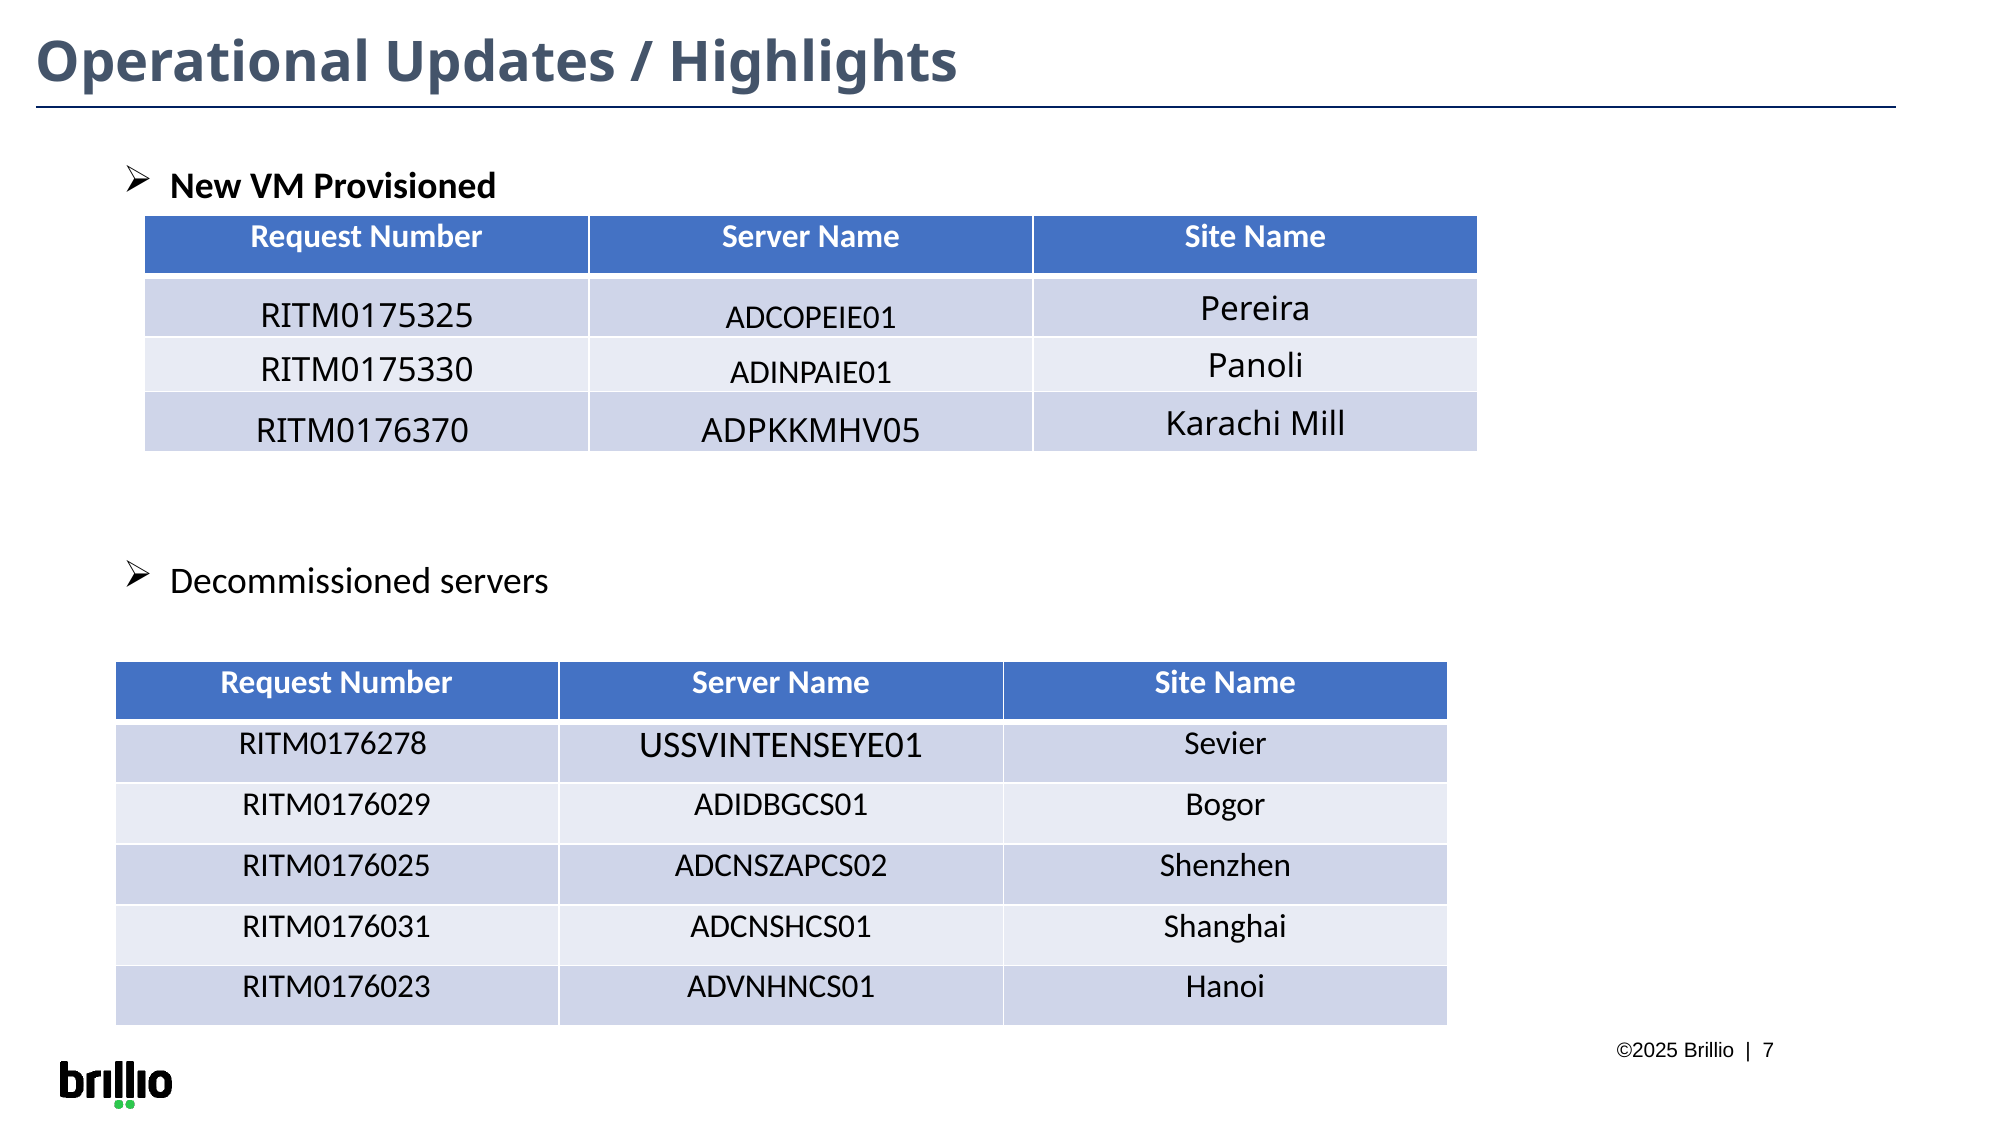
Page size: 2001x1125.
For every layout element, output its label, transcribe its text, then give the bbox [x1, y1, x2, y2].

table_cell Karachi Mill [1034, 392, 1477, 451]
table_cell RITM0176029 [116, 784, 558, 843]
table_cell RITM0175330 [145, 338, 588, 391]
table_cell Shenzhen [1004, 845, 1447, 904]
table_cell ADVNHNCS01 [560, 966, 1003, 1025]
table_cell RITM0175325 [145, 279, 588, 336]
table_cell Hanoi [1004, 966, 1447, 1025]
picture [60, 1061, 172, 1109]
table_cell ADCNSHCS01 [560, 906, 1003, 965]
table_cell RITM0176025 [116, 845, 558, 904]
table_cell RITM0176031 [116, 906, 558, 965]
text_box Decommissioned servers [108, 503, 1458, 609]
table_cell Bogor [1004, 784, 1447, 843]
table_cell Shanghai [1004, 906, 1447, 965]
table_header Site Name [1034, 216, 1477, 273]
table_header Server Name [560, 662, 1003, 719]
text_box New VM Provisioned [108, 153, 1514, 214]
table_cell ADCOPEIE01 [590, 279, 1032, 336]
table_cell ADPKKMHV05 [590, 392, 1032, 451]
table_cell ADIDBGCS01 [560, 784, 1003, 843]
table_cell ADCNSZAPCS02 [560, 845, 1003, 904]
table_header Server Name [590, 216, 1032, 273]
table_cell RITM0176023 [116, 966, 558, 1025]
table_cell RITM0176278 [116, 725, 558, 782]
table_cell Pereira [1034, 279, 1477, 336]
table_cell USSVINTENSEYE01 [560, 725, 1003, 782]
table_cell Sevier [1004, 725, 1447, 782]
slide_number ©2025 Brillio | 7 [1616, 1019, 1940, 1062]
table_cell Panoli [1034, 338, 1477, 391]
table_header Request Number [145, 216, 588, 273]
text_box Operational Updates / Highlights [35, 32, 1761, 94]
table_cell RITM0176370 [145, 392, 588, 451]
table_header Site Name [1004, 662, 1447, 719]
table_cell ADINPAIE01 [590, 338, 1032, 391]
table_header Request Number [116, 662, 558, 719]
